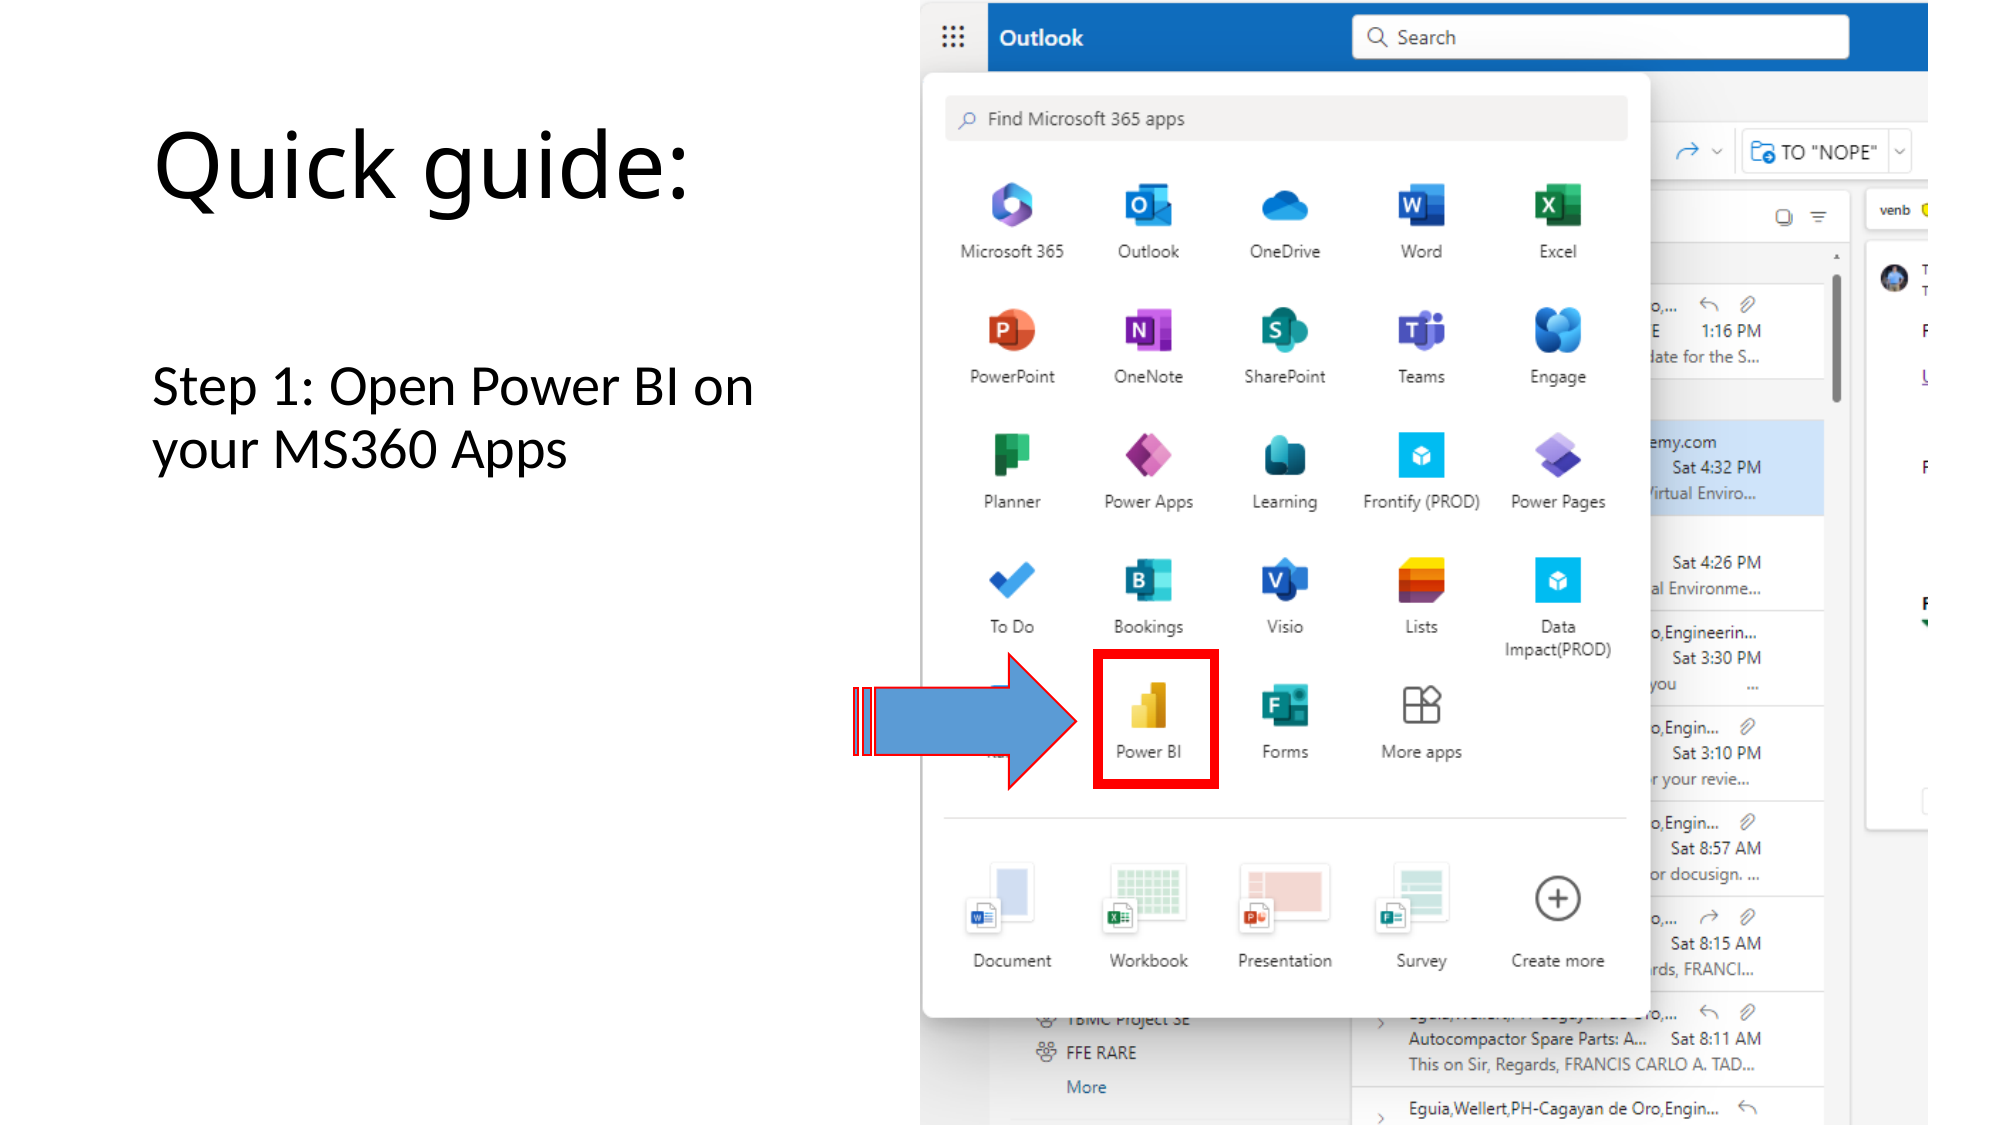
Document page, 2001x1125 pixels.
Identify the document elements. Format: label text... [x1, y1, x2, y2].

text_box [862, 687, 872, 756]
title Quick guide: [137, 59, 920, 278]
text_box [874, 686, 920, 756]
text_box [853, 687, 859, 756]
list Step 1: Open Power BI on your MS360 Apps [137, 347, 878, 803]
picture [920, 0, 1928, 1125]
